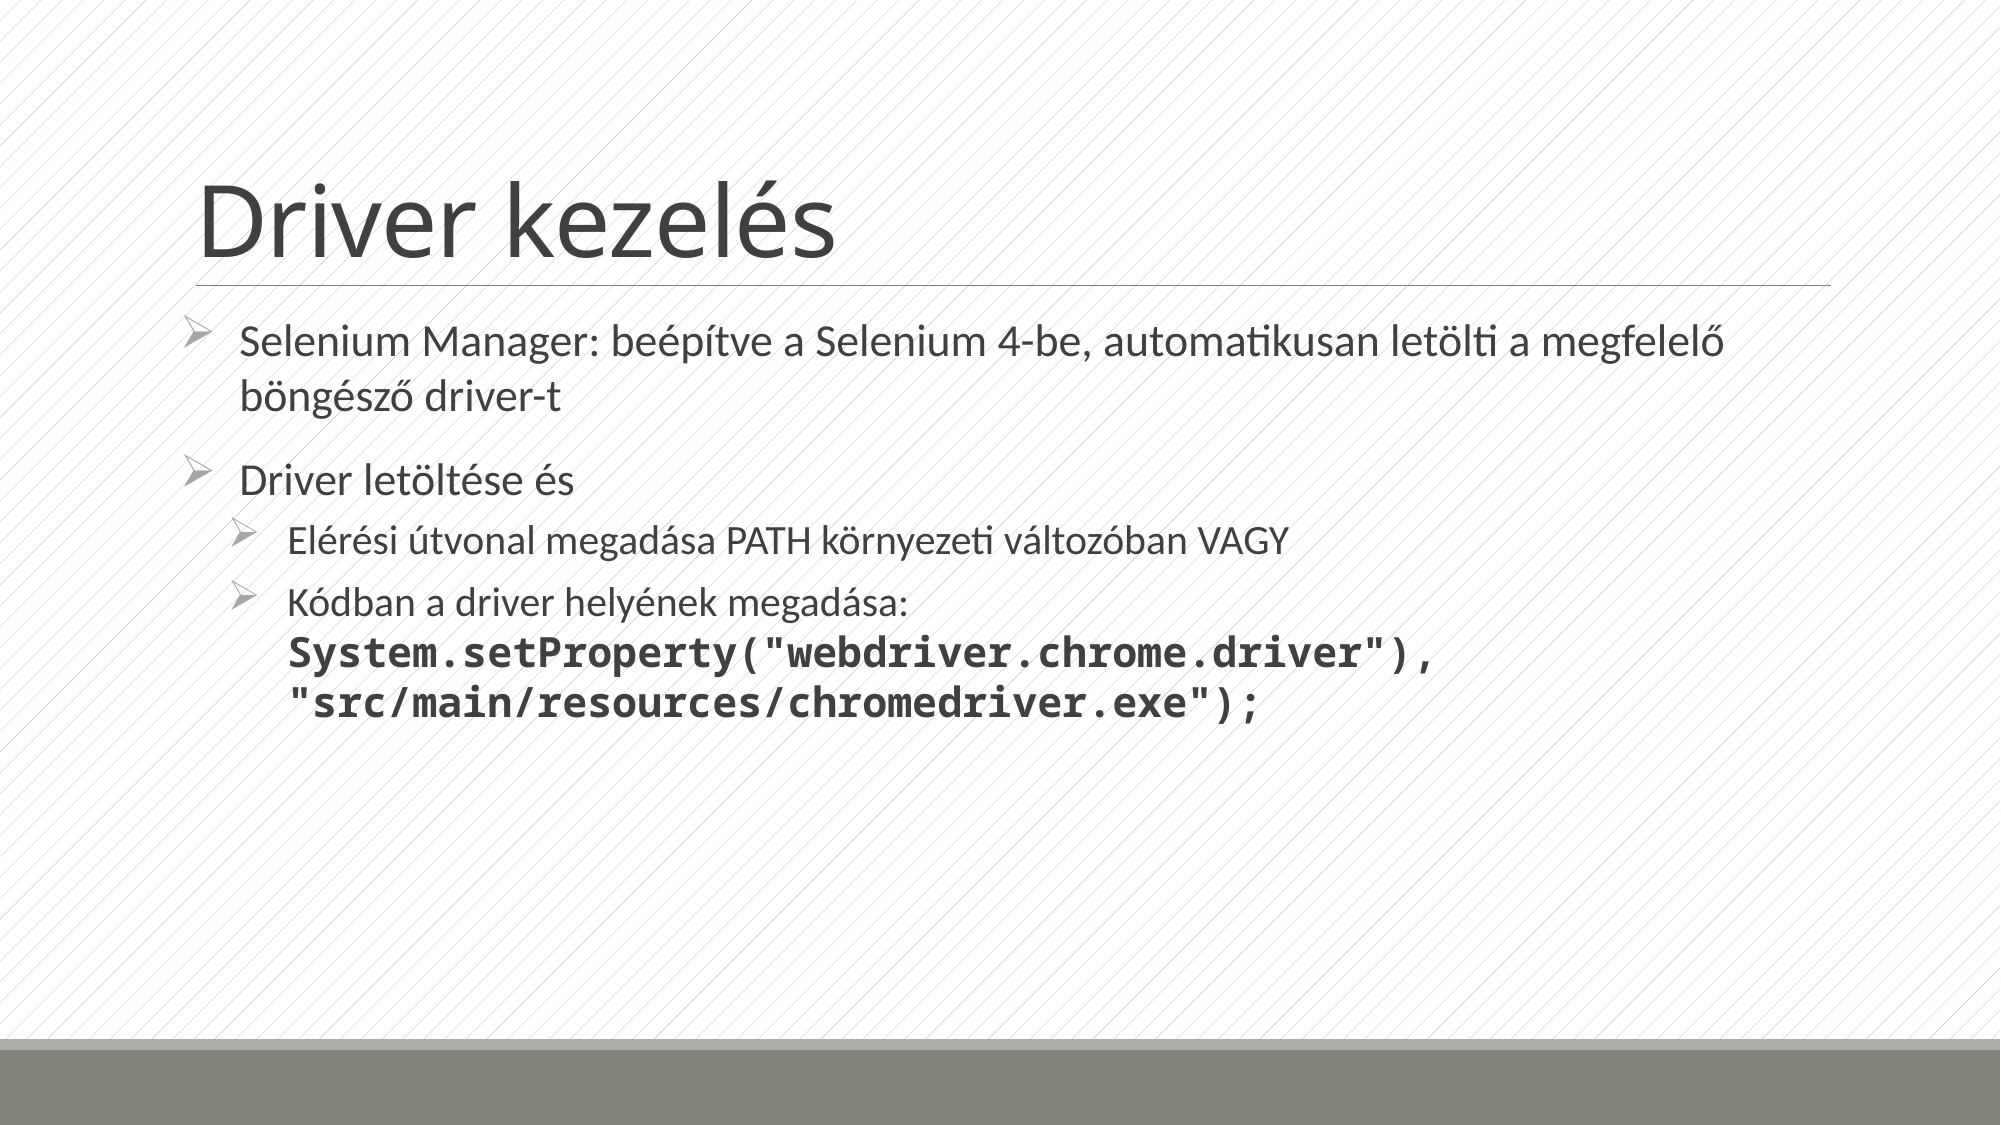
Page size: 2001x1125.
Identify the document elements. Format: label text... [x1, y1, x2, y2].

title Driver kezelés [180, 47, 1830, 285]
list Selenium Manager: beépítve a Selenium 4-be, automatikusan letölti a megfelelő böngésző driver-t Driver letöltése és Elérési útvonal megadása PATH környezeti változóban VAGY Kódban a driver helyének megadása: System.setProperty("webdriver.chrome.driver"), "src/main/resources/chromedriver.exe"); [180, 302, 1830, 963]
